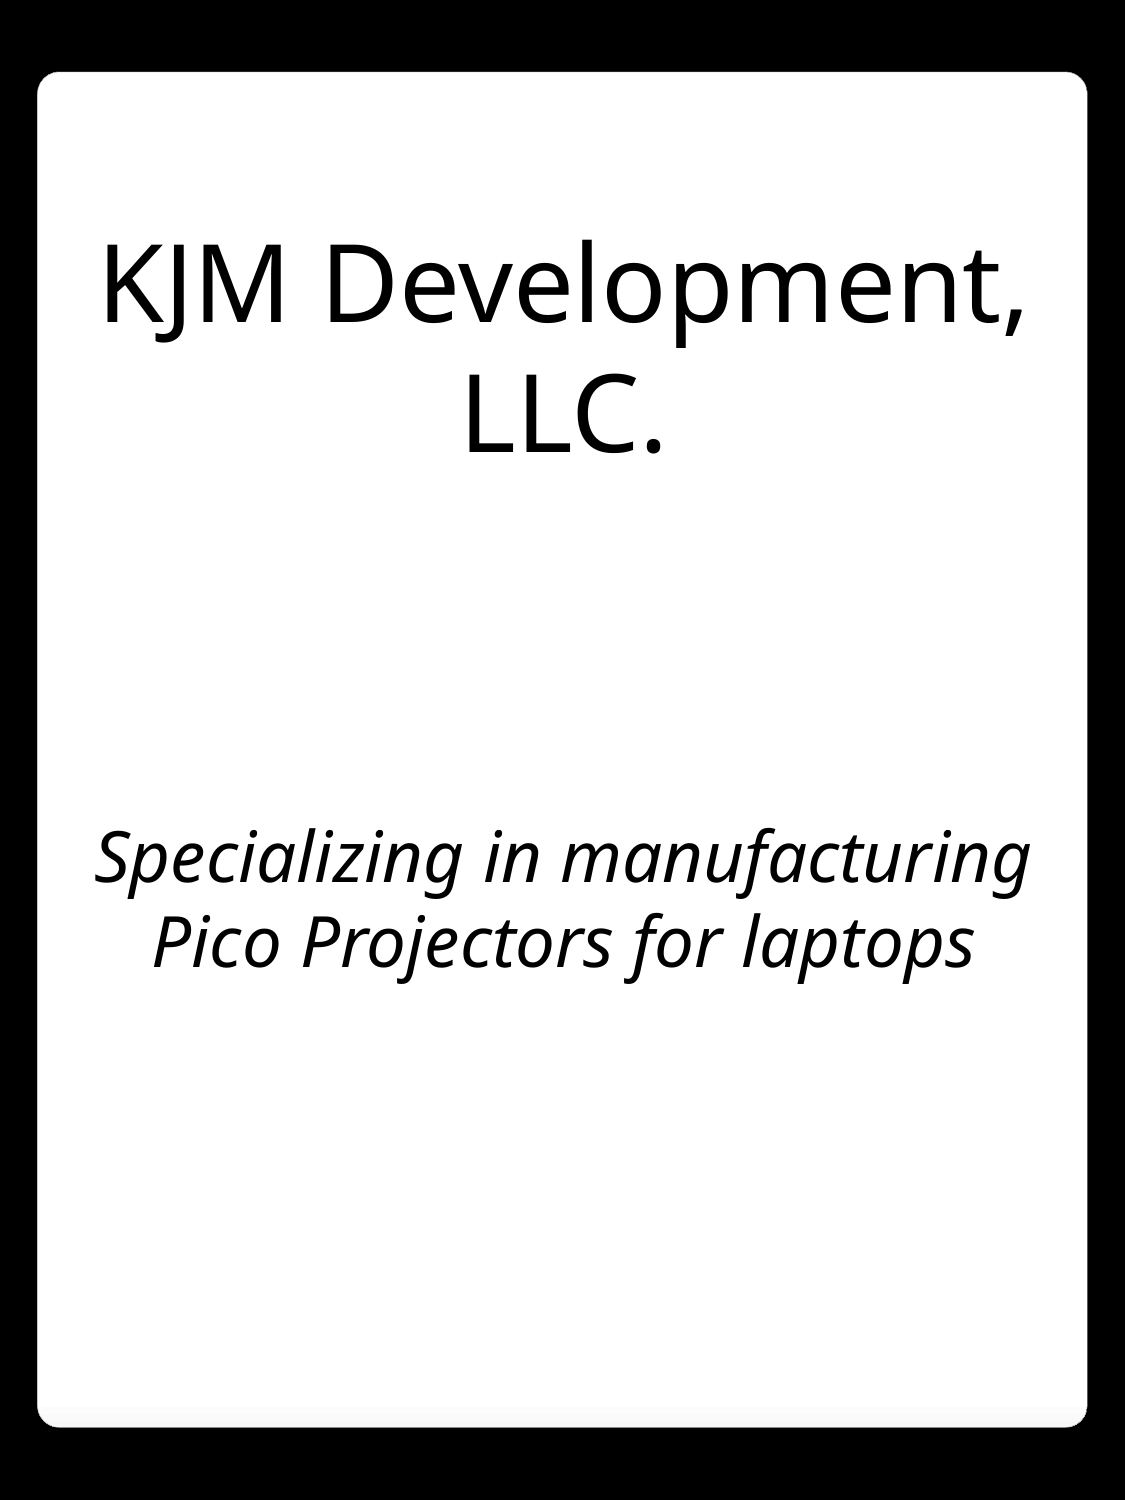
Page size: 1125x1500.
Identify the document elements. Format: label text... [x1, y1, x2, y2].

text_box KJM Development, LLC. [39, 206, 1090, 482]
text_box Specializing in manufacturing Pico Projectors for laptops [41, 803, 1086, 989]
